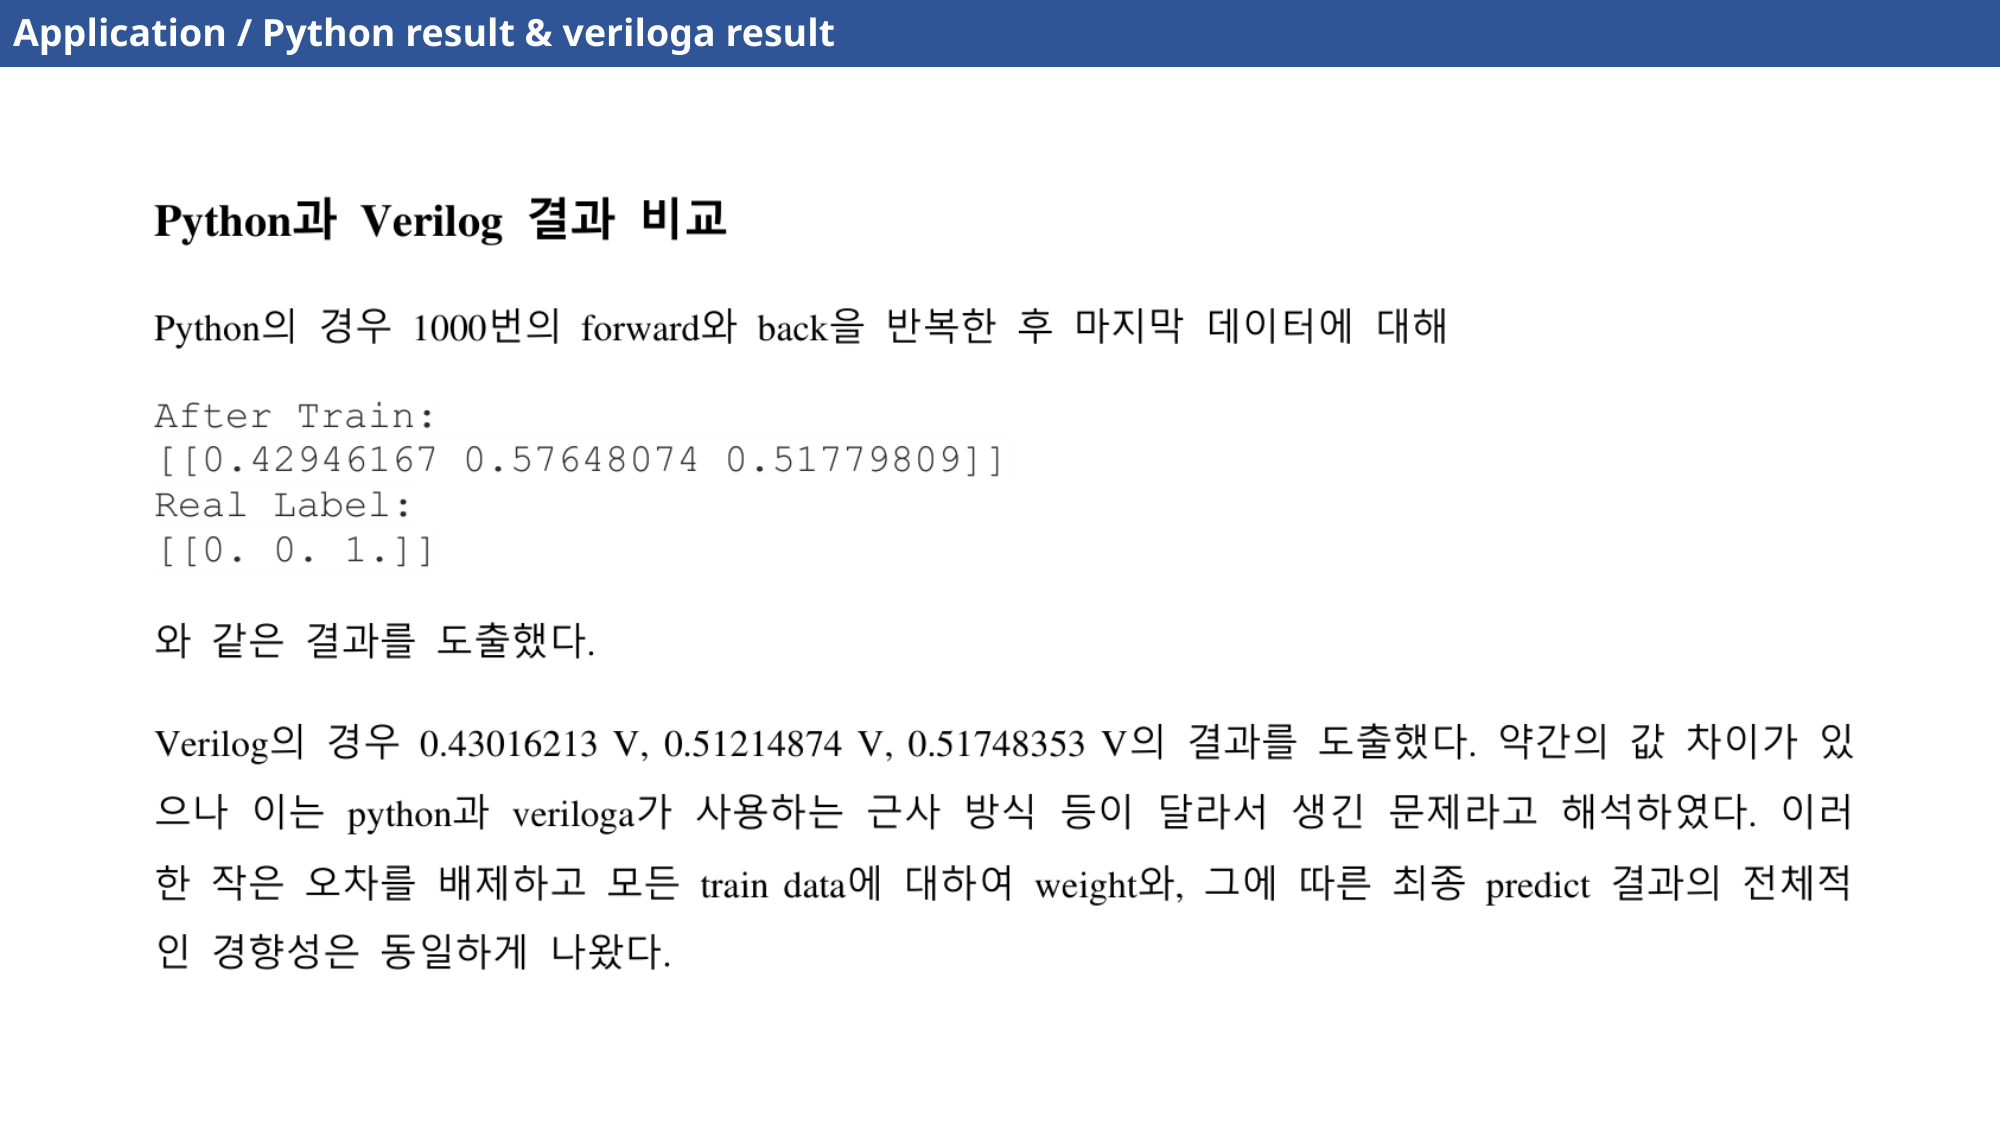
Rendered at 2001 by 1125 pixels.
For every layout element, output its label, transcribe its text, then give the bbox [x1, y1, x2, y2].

text_box Application / Python result & veriloga result [0, 1, 851, 62]
text_box [0, 0, 2000, 67]
picture [96, 173, 1904, 996]
